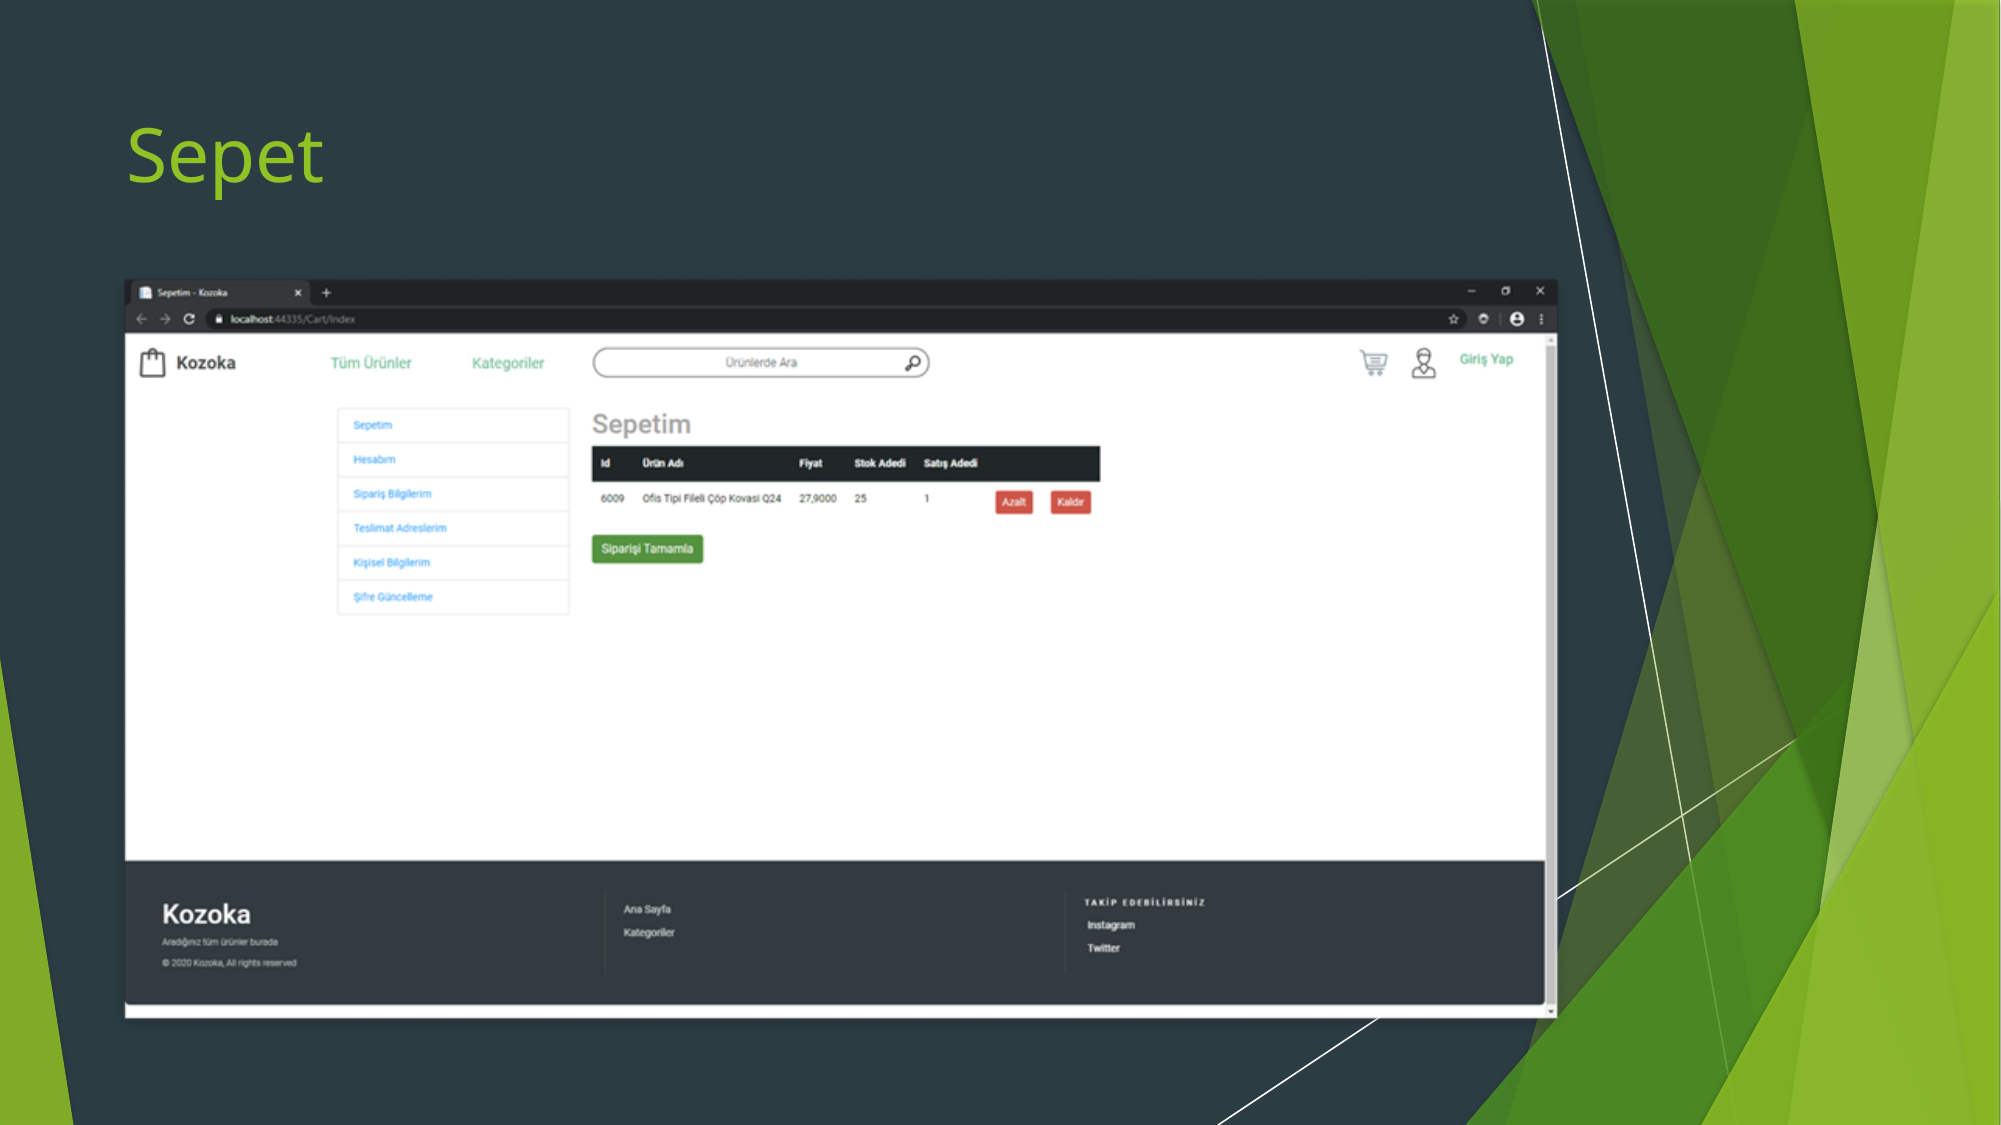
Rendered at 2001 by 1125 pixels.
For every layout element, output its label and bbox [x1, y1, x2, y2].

list [108, 265, 1576, 1039]
text_box [0, 0, 2000, 1125]
